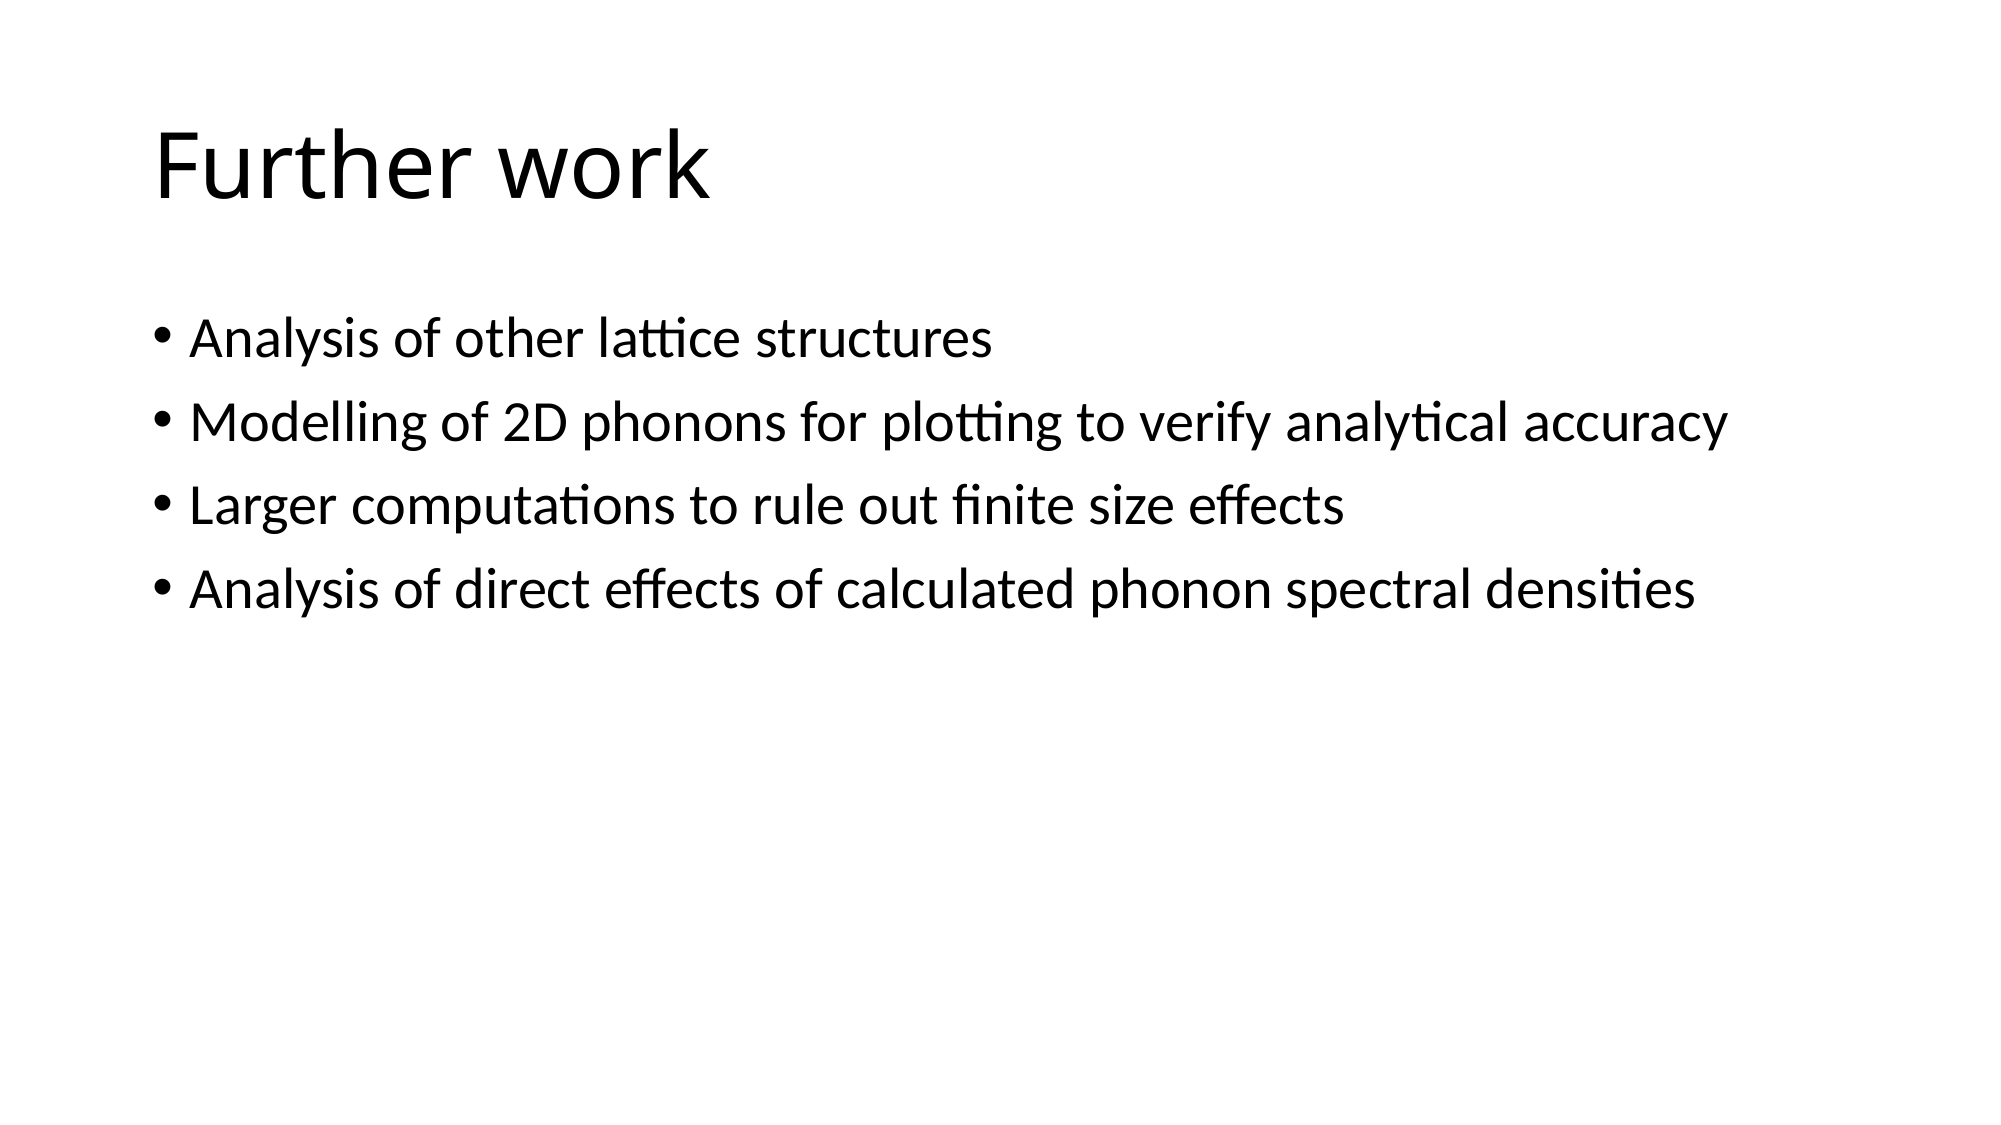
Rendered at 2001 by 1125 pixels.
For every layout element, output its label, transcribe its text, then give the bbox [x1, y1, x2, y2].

title Further work [137, 59, 1863, 278]
list Analysis of other lattice structures Modelling of 2D phonons for plotting to verify analytical accuracy Larger computations to rule out finite size effects Analysis of direct effects of calculated phonon spectral densities [137, 299, 1863, 1014]
